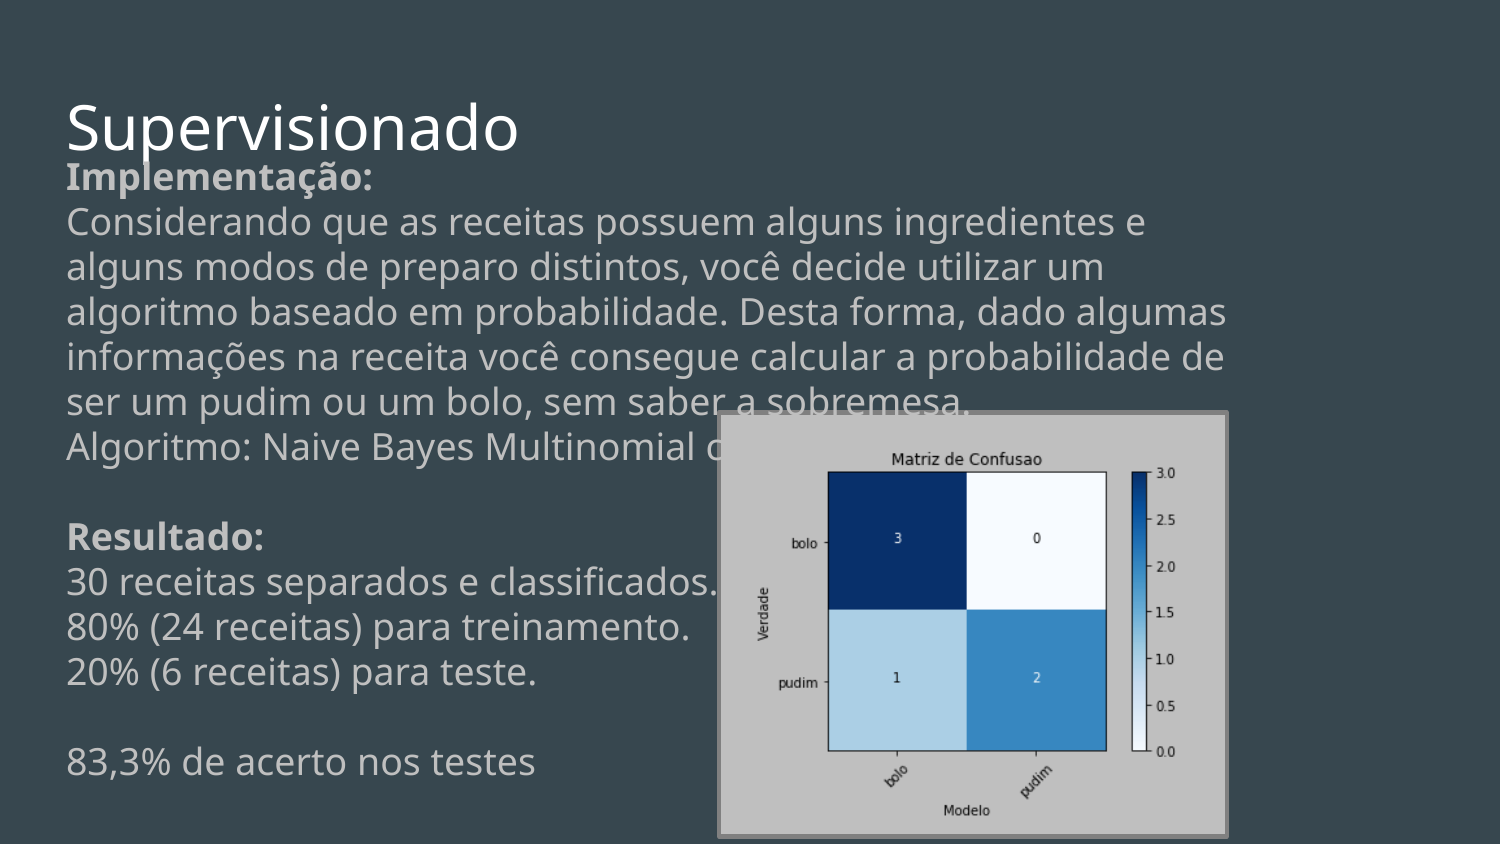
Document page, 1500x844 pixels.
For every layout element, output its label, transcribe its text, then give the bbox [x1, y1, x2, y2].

picture [749, 442, 1185, 827]
title Supervisionado [51, 72, 1449, 167]
text_box Implementação: Considerando que as receitas possuem alguns ingredientes e alguns modos de preparo distintos, você decide utilizar um algoritmo baseado em probabilidade. Desta forma, dado algumas informações na receita você consegue calcular a probabilidade de ser um pudim ou um bolo, sem saber a sobremesa. Algoritmo: Naive Bayes Multinomial com StopWords Resultado: 30 receitas separados e classificados. 80% (24 receitas) para treinamento. 20% (6 receitas) para teste. 83,3% de acerto nos testes [51, 235, 1275, 844]
